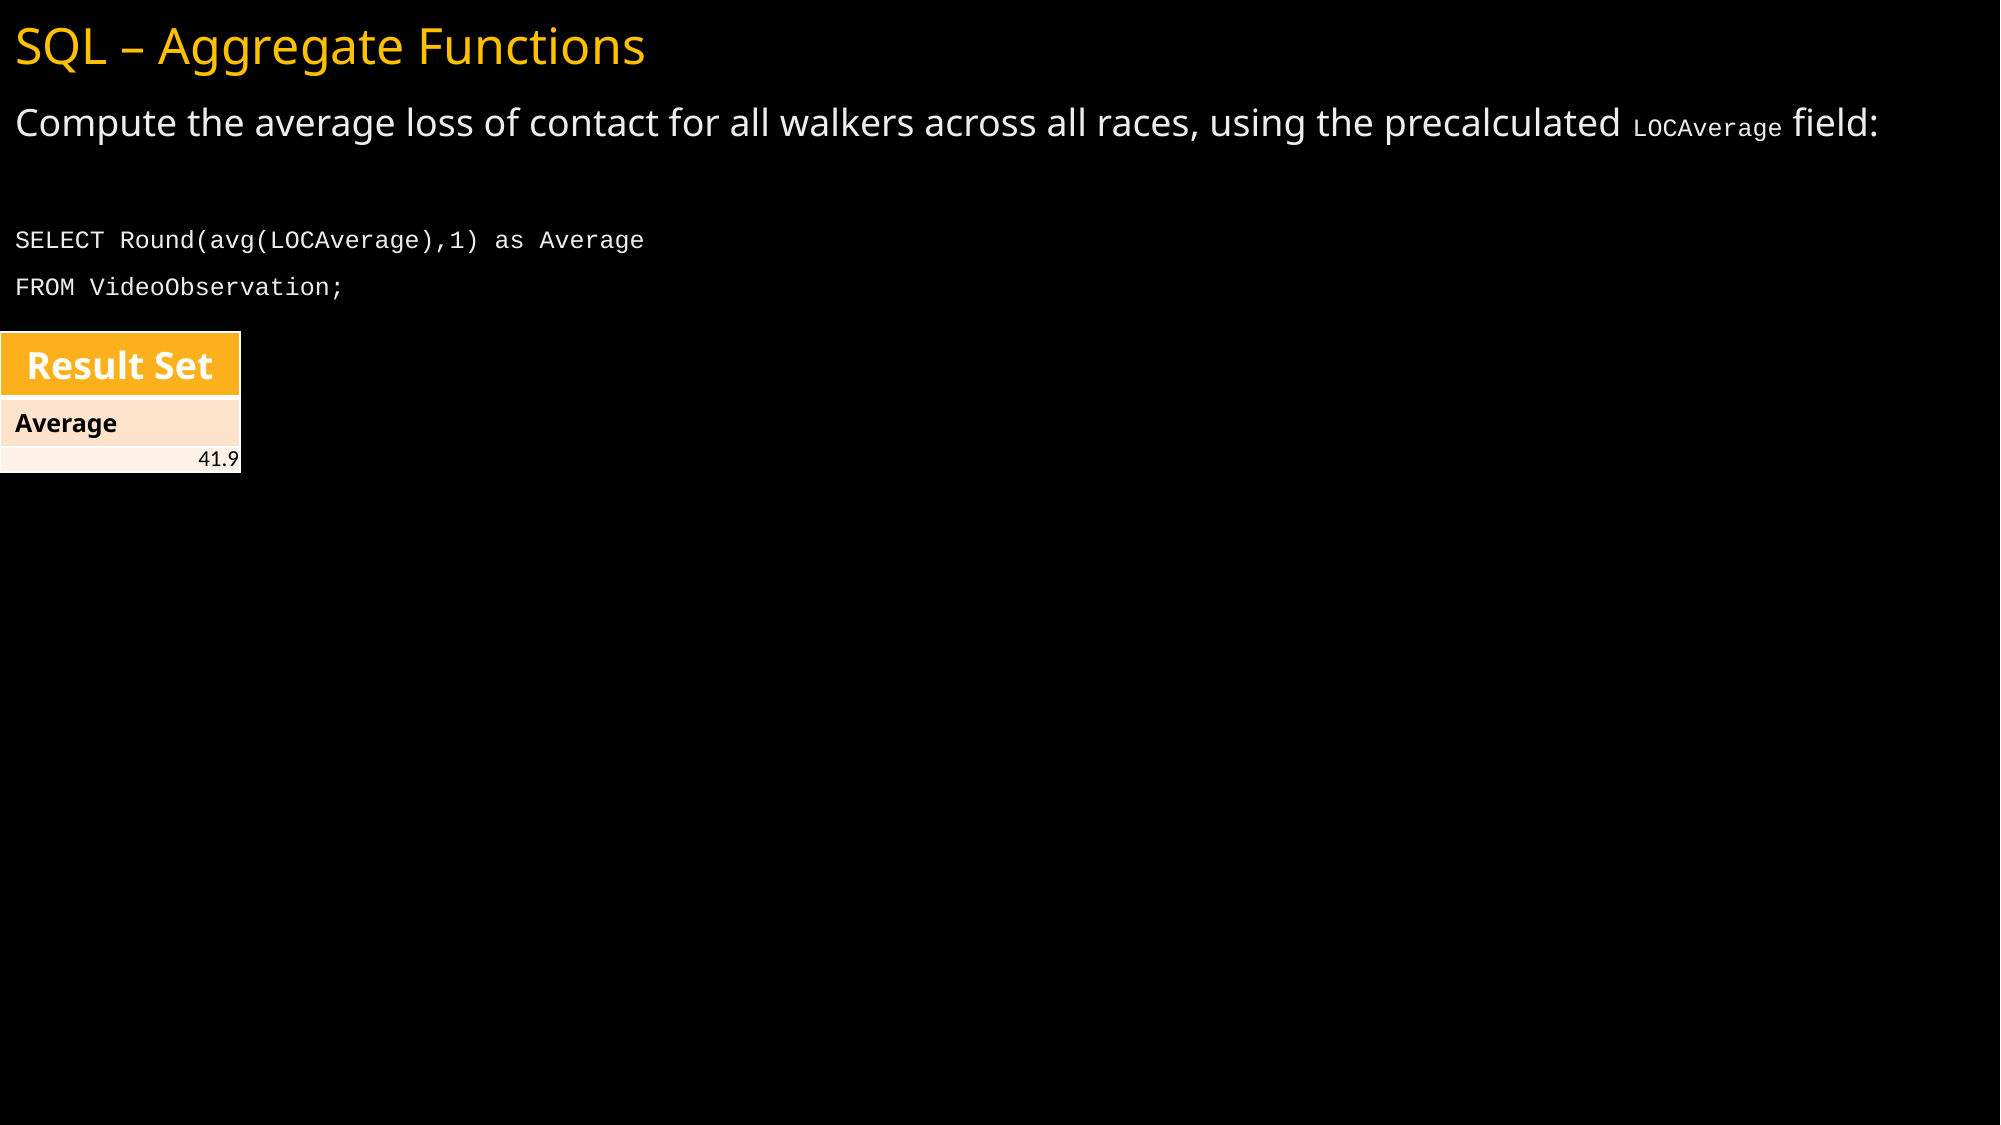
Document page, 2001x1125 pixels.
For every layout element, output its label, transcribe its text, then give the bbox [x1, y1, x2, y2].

text_box Compute the average loss of contact for all walkers across all races, using the precalculated LOCAverage field: SELECT Round(avg(LOCAverage),1) as Average FROM VideoObservation; [0, 96, 2000, 349]
table_cell Average [1, 400, 239, 446]
title SQL – Aggregate Functions [0, 0, 2000, 96]
table_header Result Set [1, 333, 239, 395]
table_cell 41.9 [1, 448, 239, 471]
